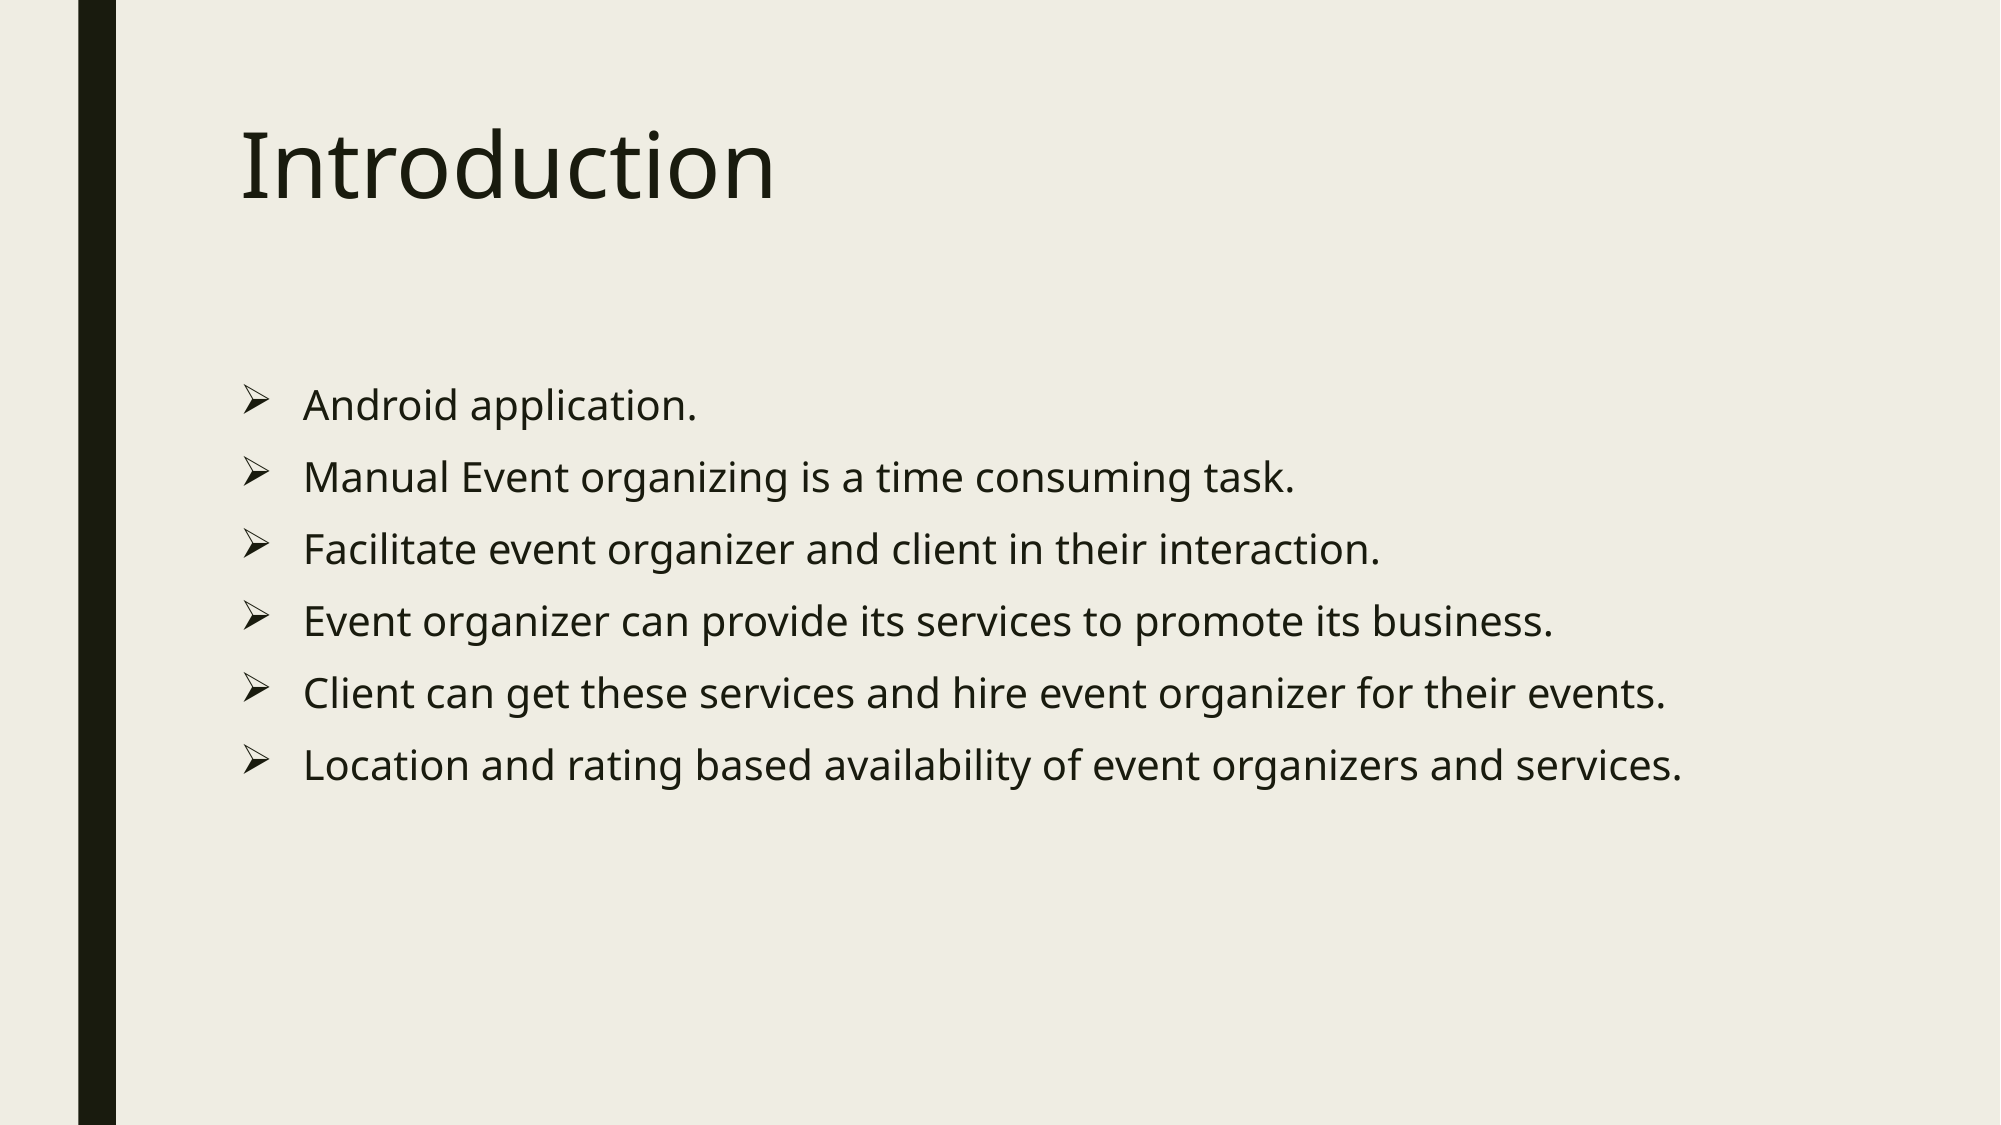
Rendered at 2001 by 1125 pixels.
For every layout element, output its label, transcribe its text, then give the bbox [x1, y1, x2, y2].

title Introduction [225, 112, 1800, 357]
list Android application. Manual Event organizing is a time consuming task. Facilitate event organizer and client in their interaction. Event organizer can provide its services to promote its business. Client can get these services and hire event organizer for their events. Location and rating based availability of event organizers and services. [225, 375, 1800, 963]
